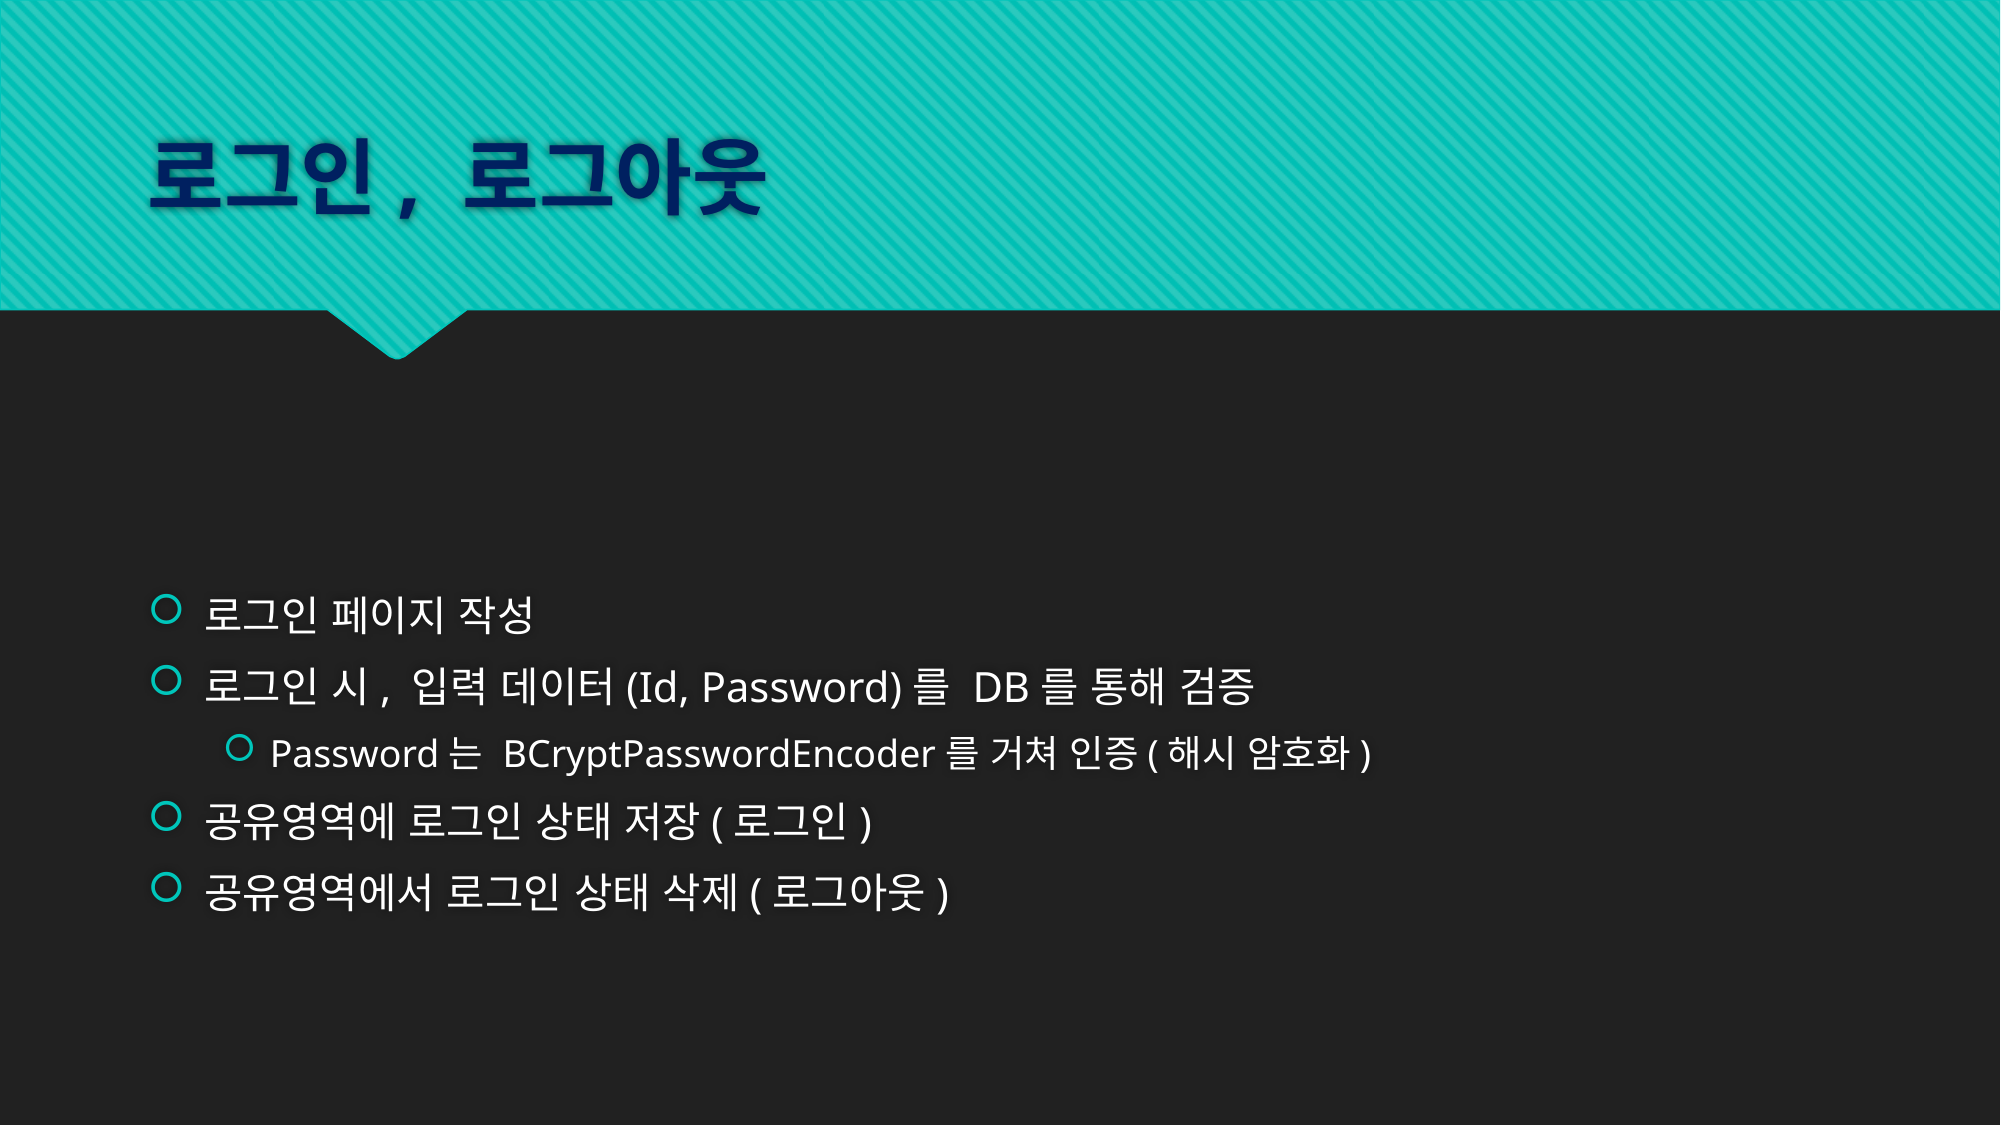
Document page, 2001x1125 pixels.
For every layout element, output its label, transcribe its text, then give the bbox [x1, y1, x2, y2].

title 로그인, 로그아웃 [132, 73, 1868, 233]
list 로그인 페이지 작성 로그인 시, 입력 데이터(Id, Password)를 DB를 통해 검증 Password는 BCryptPasswordEncoder를 거쳐 인증(해시 암호화) 공유영역에 로그인 상태 저장(로그인) 공유영역에서 로그인 상태 삭제(로그아웃) [132, 455, 1865, 1052]
